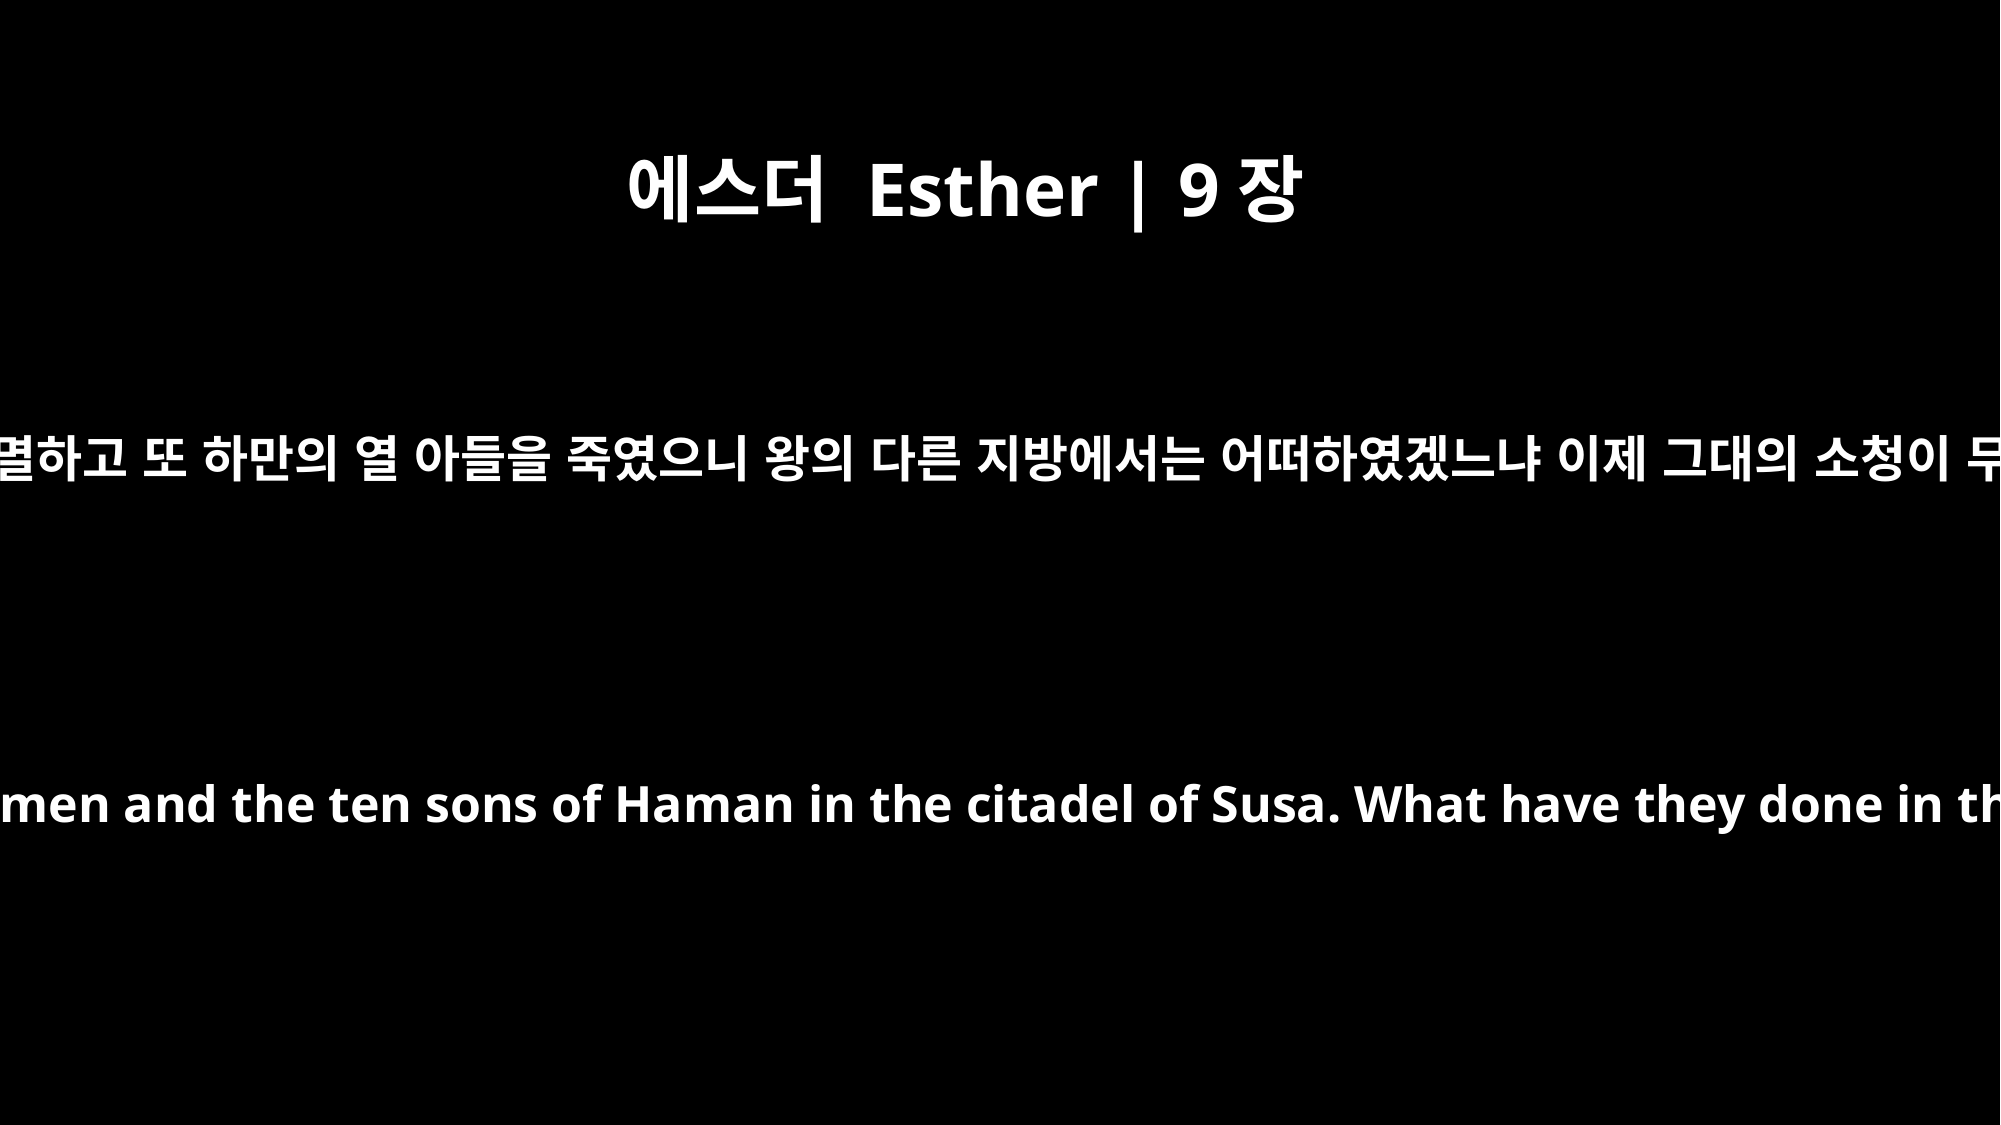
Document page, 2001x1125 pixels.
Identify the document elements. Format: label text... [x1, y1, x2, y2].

text_box 에스더 Esther | 9장 [612, 136, 1320, 239]
text_box 12 왕이 왕후 에스더에게 이르되 유다인이 도성 수산에서 이미 오백 명을 죽이고 멸하고 또 하만의 열 아들을 죽였으니 왕의 다른 지방에서는 어떠하였겠느냐 이제 그대의 소청이 무엇이냐 곧 허락하겠노라 그대의 요구가 무엇이냐 또한 시행하겠노라 하니 [0, 359, 2000, 495]
text_box The king said to Queen Esther, "The Jews have killed and destroyed five hundred men and the ten sons of Haman in the citadel of Susa. What have they done in the rest of the king's provinces? Now what is your petition? It will be given you. What is your request? It will also be granted." [0, 764, 2000, 900]
